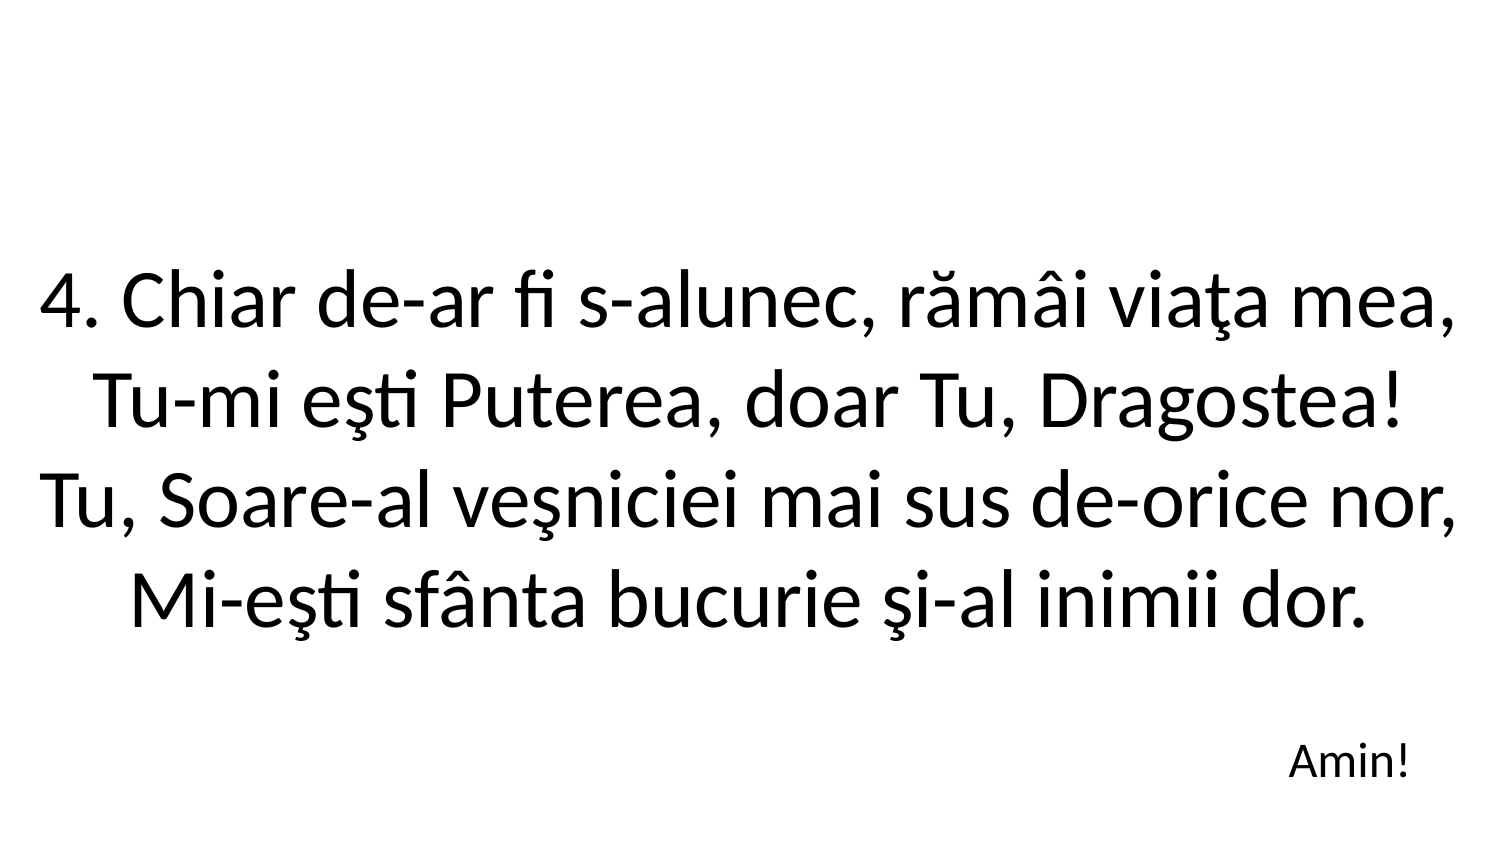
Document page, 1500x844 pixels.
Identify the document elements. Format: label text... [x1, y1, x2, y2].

text_box Amin! [1273, 674, 1427, 795]
text_box 4. Chiar de-ar fi s-alunec, rămâi viaţa mea, Tu-mi eşti Puterea, doar Tu, Dragostea! Tu, Soare-al veşniciei mai sus de-orice nor, Mi-eşti sfânta bucurie şi-al inimii dor. [24, 192, 1476, 652]
